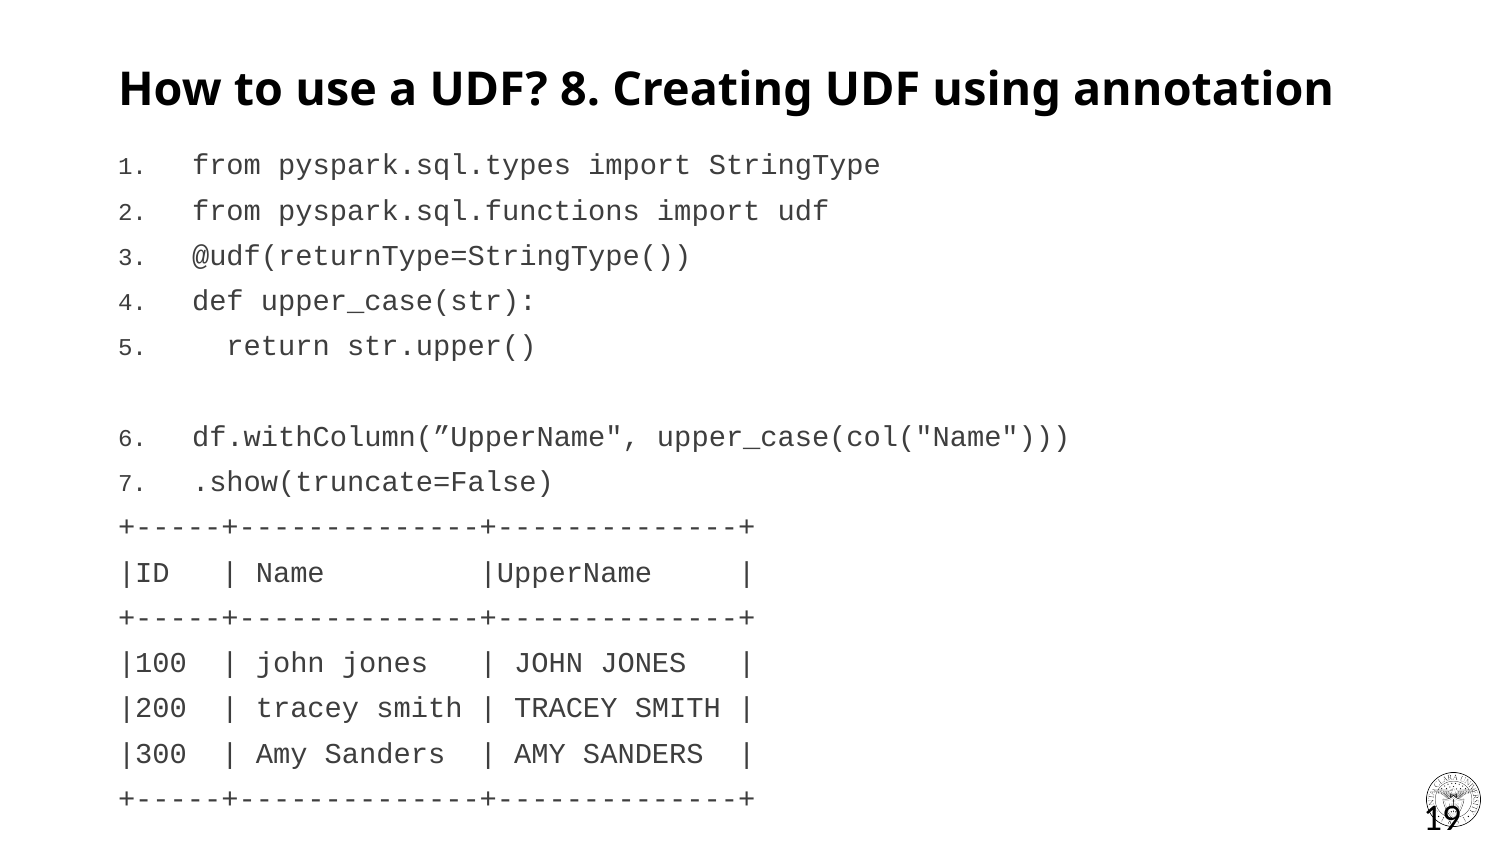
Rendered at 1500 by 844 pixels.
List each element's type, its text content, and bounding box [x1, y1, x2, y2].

picture [1426, 772, 1481, 785]
slide_number 19 [1408, 785, 1500, 830]
title How to use a UDF? 8. Creating UDF using annotation [103, 27, 1397, 124]
list from pyspark.sql.types import StringType from pyspark.sql.functions import udf @udf(returnType=StringType()) def upper_case(str): return str.upper() df.withColumn(”UpperName", upper_case(col("Name"))) .show(truncate=False) +-----+--------------+--------------+ |ID | Name |UpperName | +-----+--------------+--------------+ |100 | john jones | JOHN JONES | |200 | tracey smith | TRACEY SMITH | |300 | Amy Sanders | AMY SANDERS | +-----+--------------+--------------+ [103, 138, 1409, 830]
